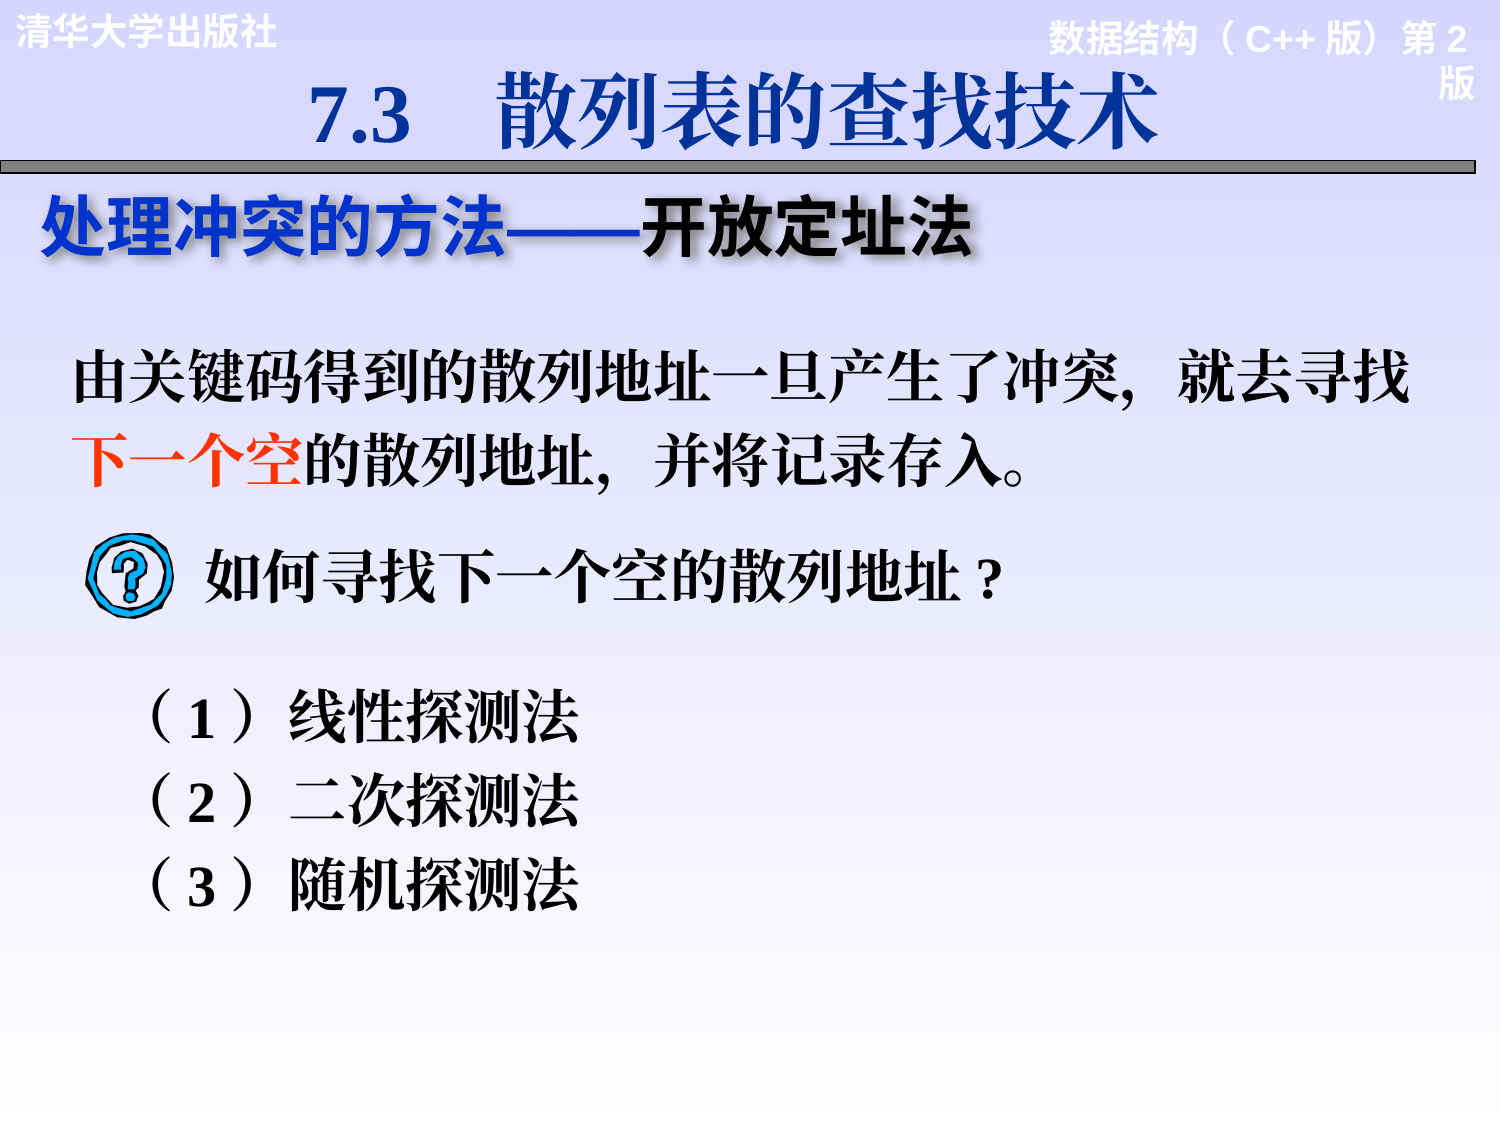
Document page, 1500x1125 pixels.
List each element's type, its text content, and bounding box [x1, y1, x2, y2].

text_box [85, 532, 1111, 619]
text_box （1）线性探测法 （2）二次探测法 （3）随机探测法 [100, 658, 913, 926]
text_box 由关键码得到的散列地址一旦产生了冲突，就去寻找下一个空的散列地址，并将记录存入。 [55, 318, 1444, 502]
text_box 7.3 散列表的查找技术 [292, 53, 1194, 166]
text_box 处理冲突的方法——开放定址法 [24, 177, 1075, 273]
